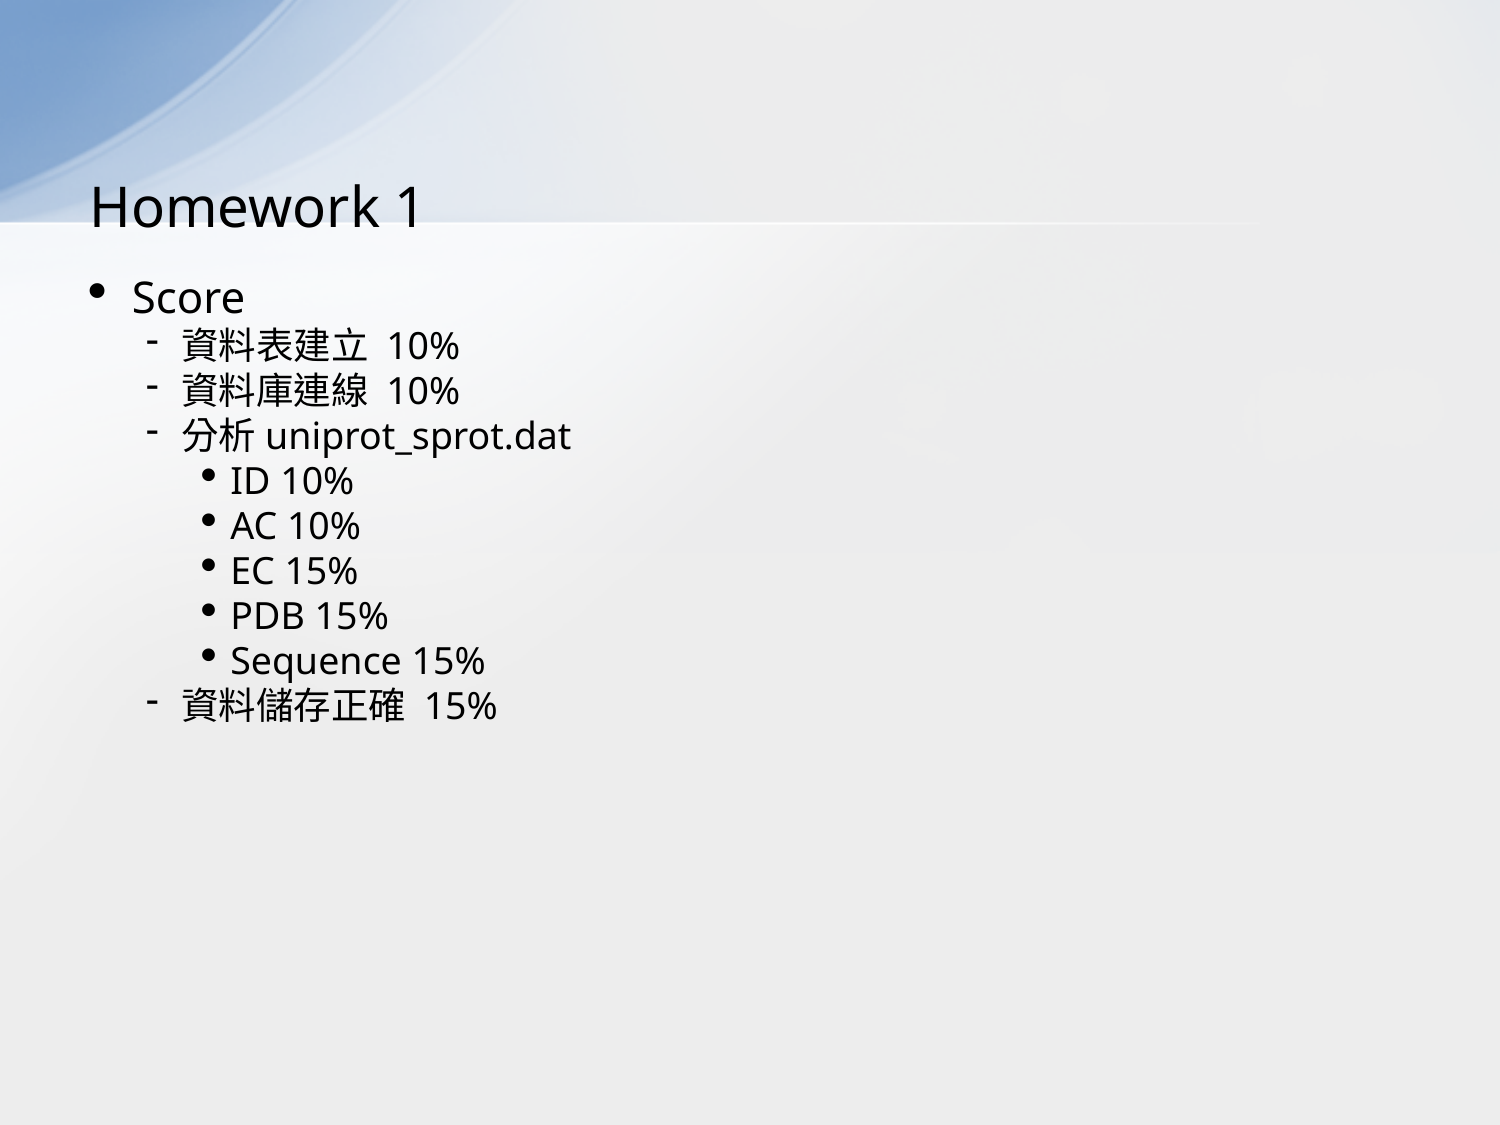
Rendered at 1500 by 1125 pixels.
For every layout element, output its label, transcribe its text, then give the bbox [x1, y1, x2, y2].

list Score 資料表建立 10% 資料庫連線 10% 分析uniprot_sprot.dat ID 10% AC 10% EC 15% PDB 15% Sequence 15% 資料儲存正確 15% [75, 262, 1425, 1005]
picture [0, 0, 1500, 1125]
title Homework 1 [75, 58, 1425, 247]
